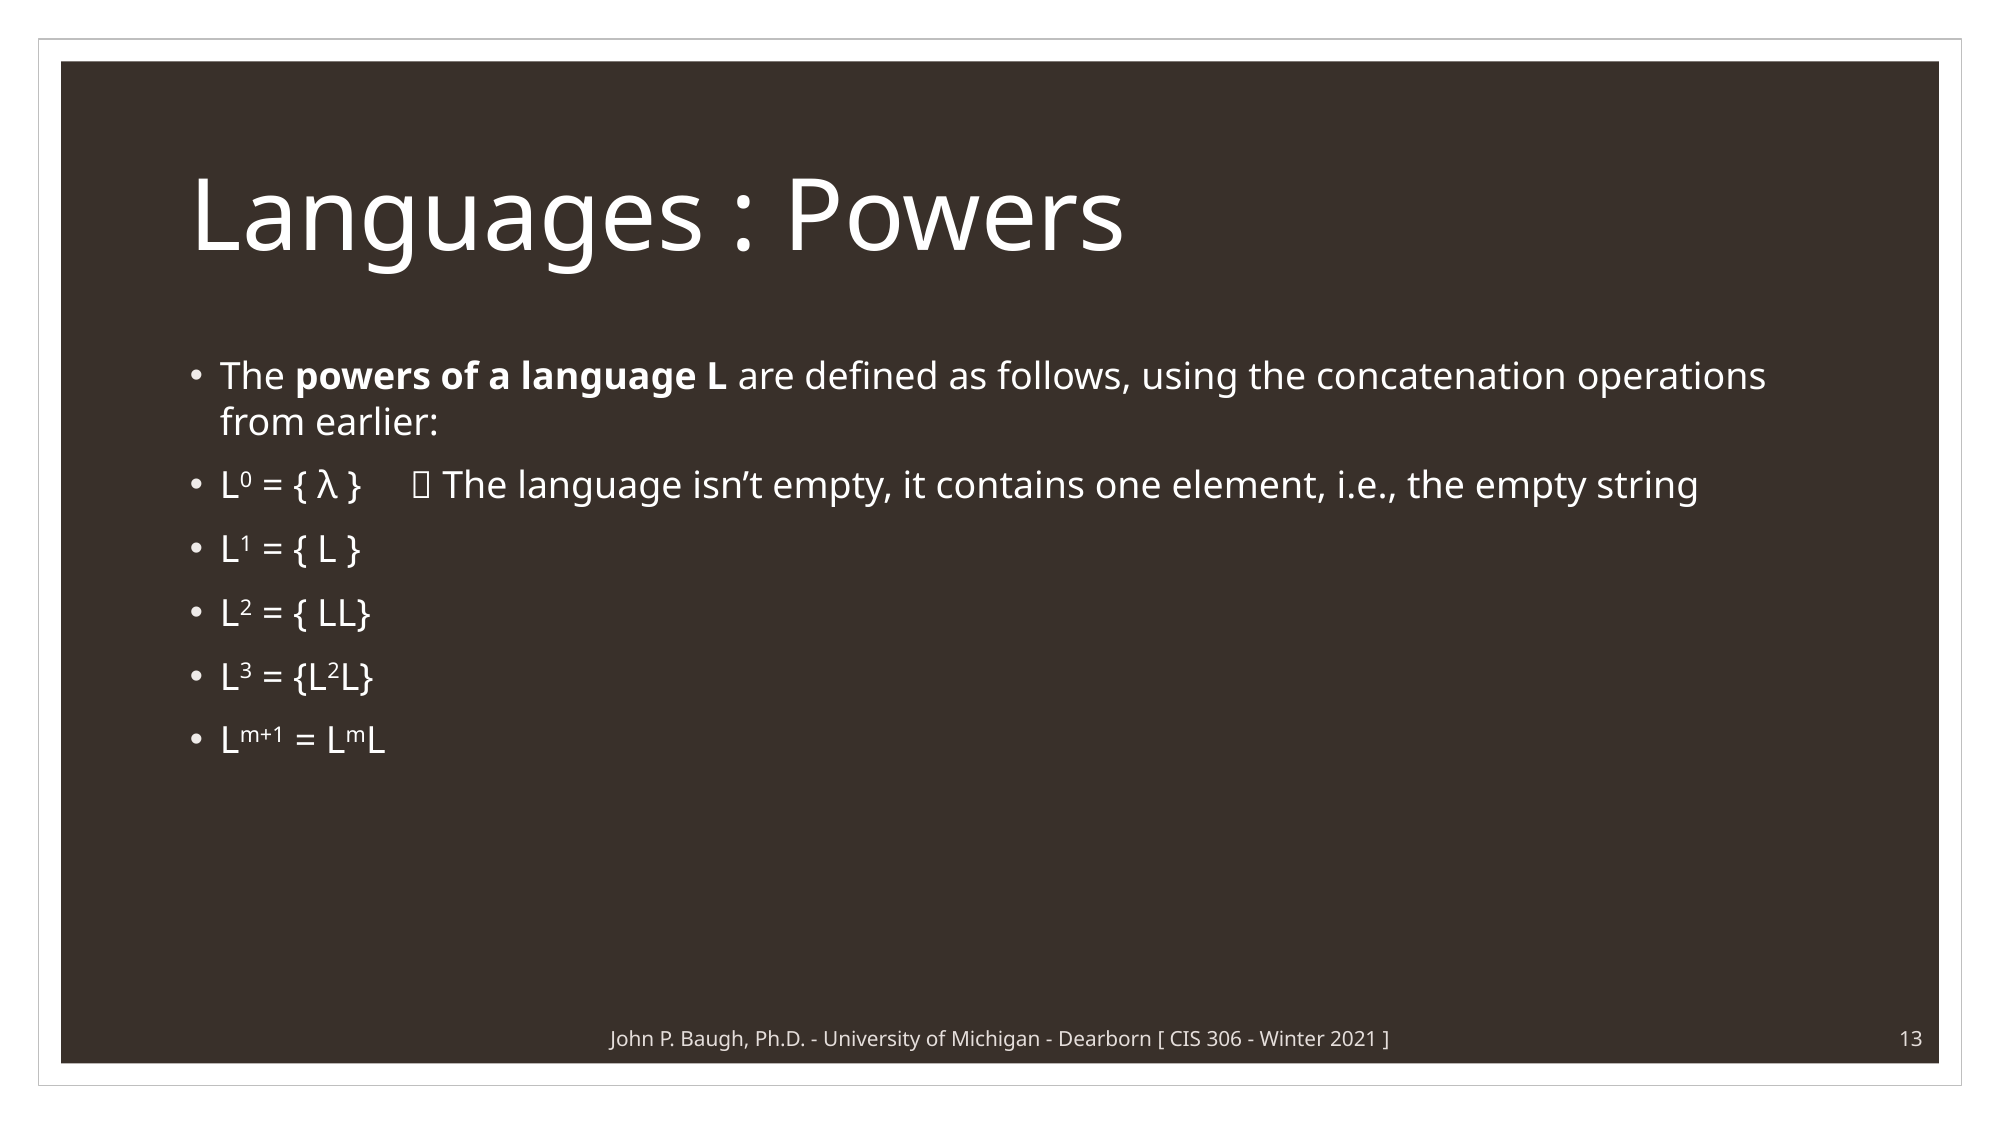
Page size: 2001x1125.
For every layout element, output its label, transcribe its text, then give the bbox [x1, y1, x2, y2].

slide_number 13 [1697, 1019, 1938, 1062]
footer John P. Baugh, Ph.D. - University of Michigan - Dearborn [ CIS 306 - Winter 2021 ] [572, 1019, 1428, 1062]
list The powers of a language L are defined as follows, using the concatenation operations from earlier: L0 = { λ }  The language isn’t empty, it contains one element, i.e., the empty string L1 = { L } L2 = { LL} L3 = {L2L} Lm+1 = LmL [174, 345, 1825, 990]
title Languages : Powers [174, 105, 1825, 331]
